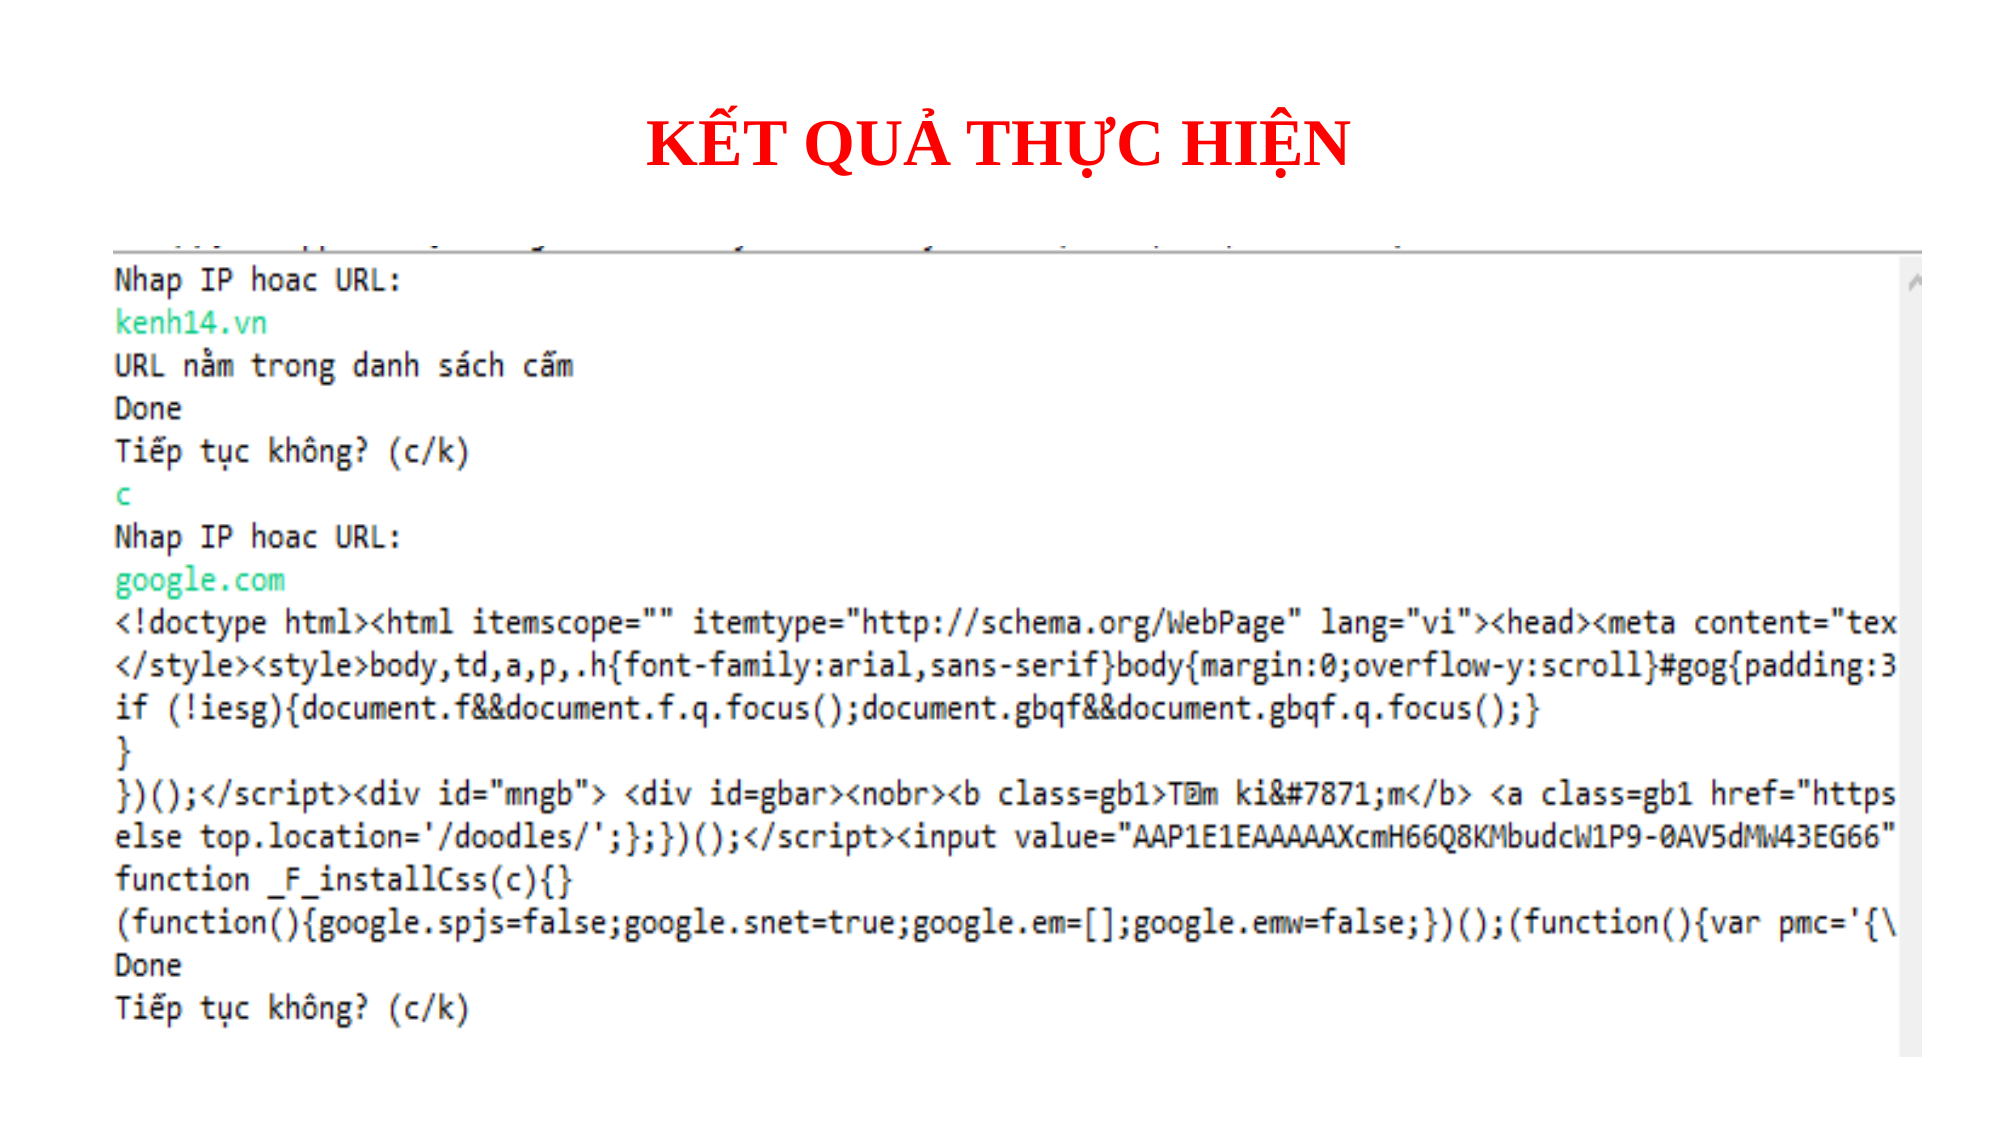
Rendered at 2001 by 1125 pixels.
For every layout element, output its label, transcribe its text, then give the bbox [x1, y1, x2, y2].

picture [113, 246, 1922, 1057]
text_box KẾT QUẢ THỰC HIỆN [54, 73, 1945, 215]
